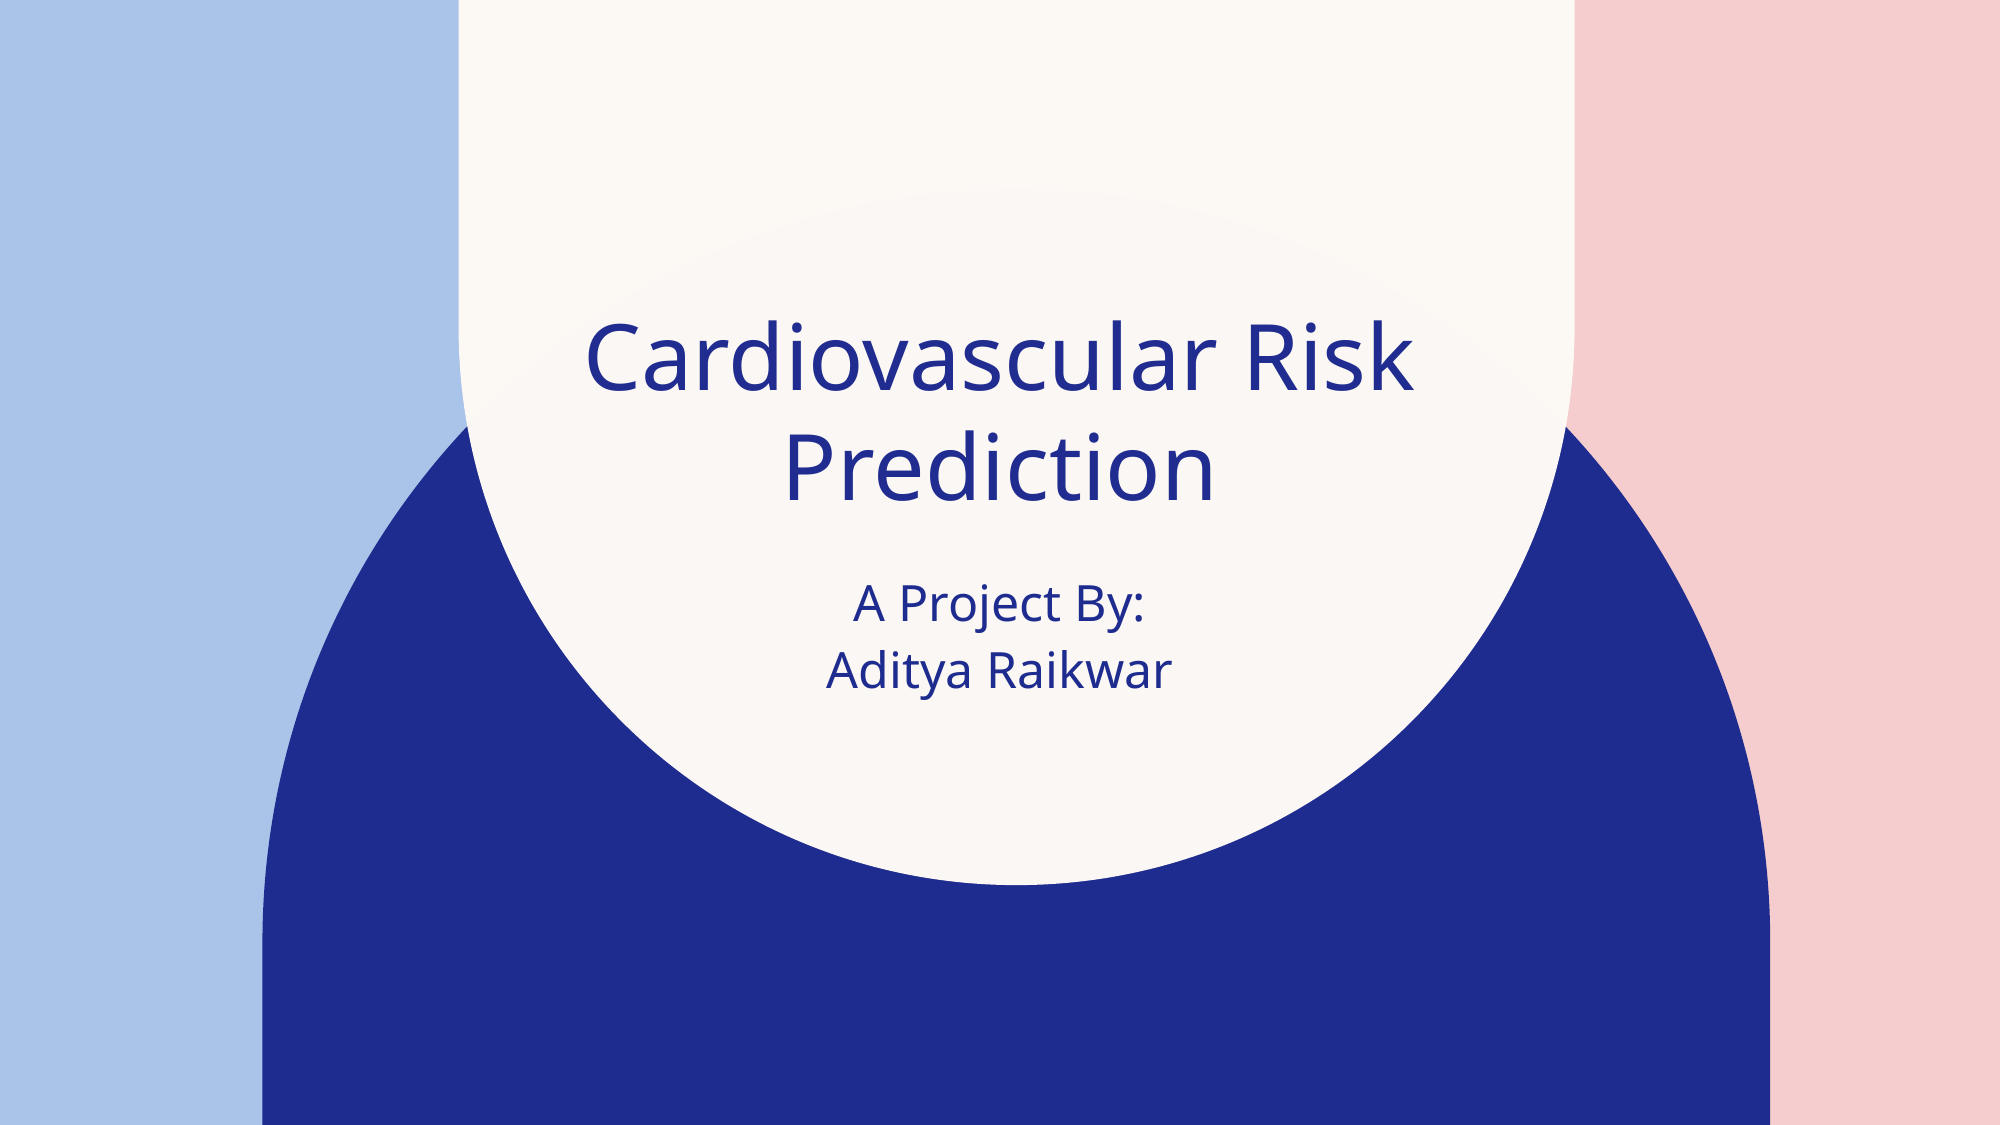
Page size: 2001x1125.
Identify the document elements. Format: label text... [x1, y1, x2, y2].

title Cardiovascular Risk Prediction [558, 325, 1442, 527]
subtitle A Project By: Aditya Raikwar [713, 571, 1287, 716]
